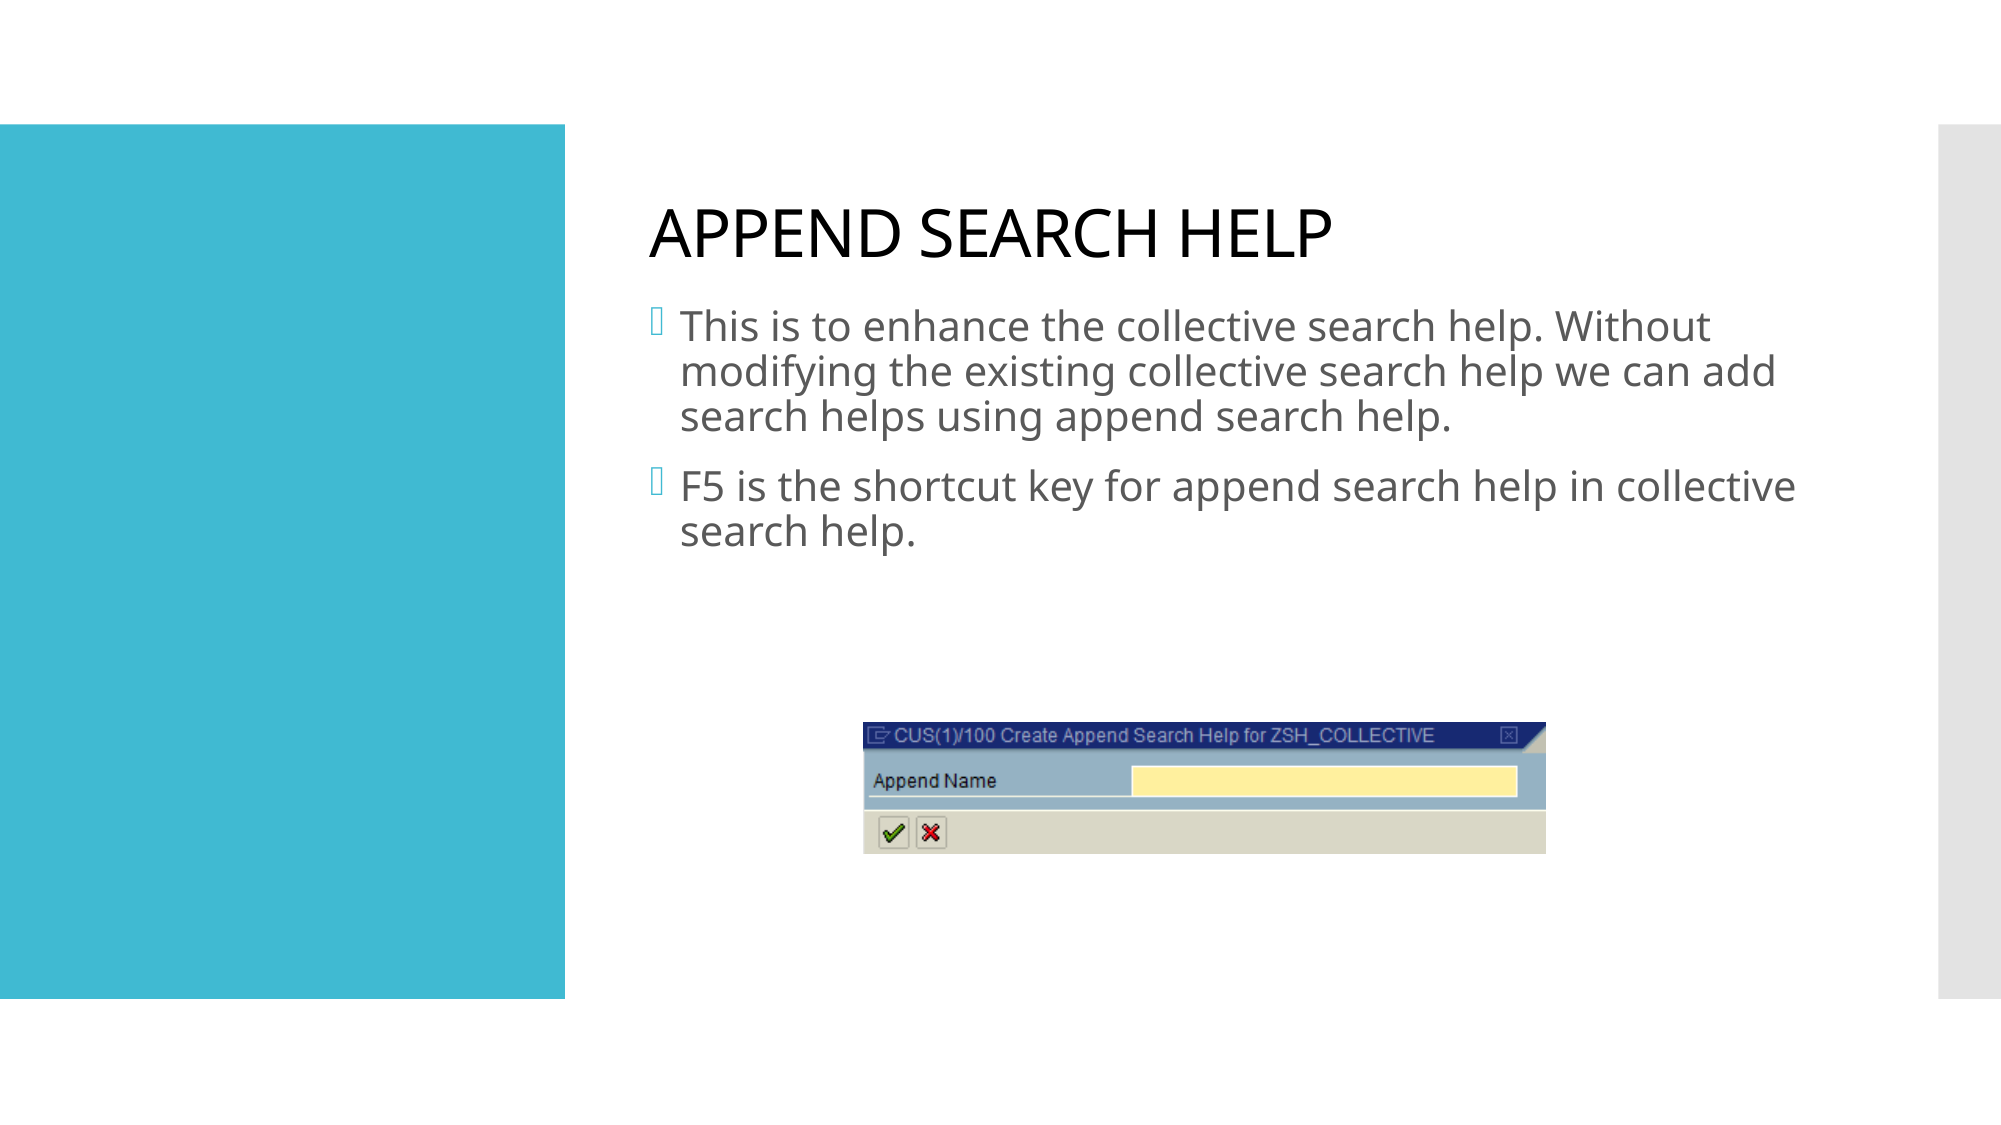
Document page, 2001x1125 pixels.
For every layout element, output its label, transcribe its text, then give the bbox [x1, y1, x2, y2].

title APPEND SEARCH HELP [634, 141, 1546, 277]
picture [862, 722, 1547, 855]
list This is to enhance the collective search help. Without modifying the existing collective search help we can add search helps using append search help. F5 is the shortcut key for append search help in collective search help. [634, 277, 1835, 585]
